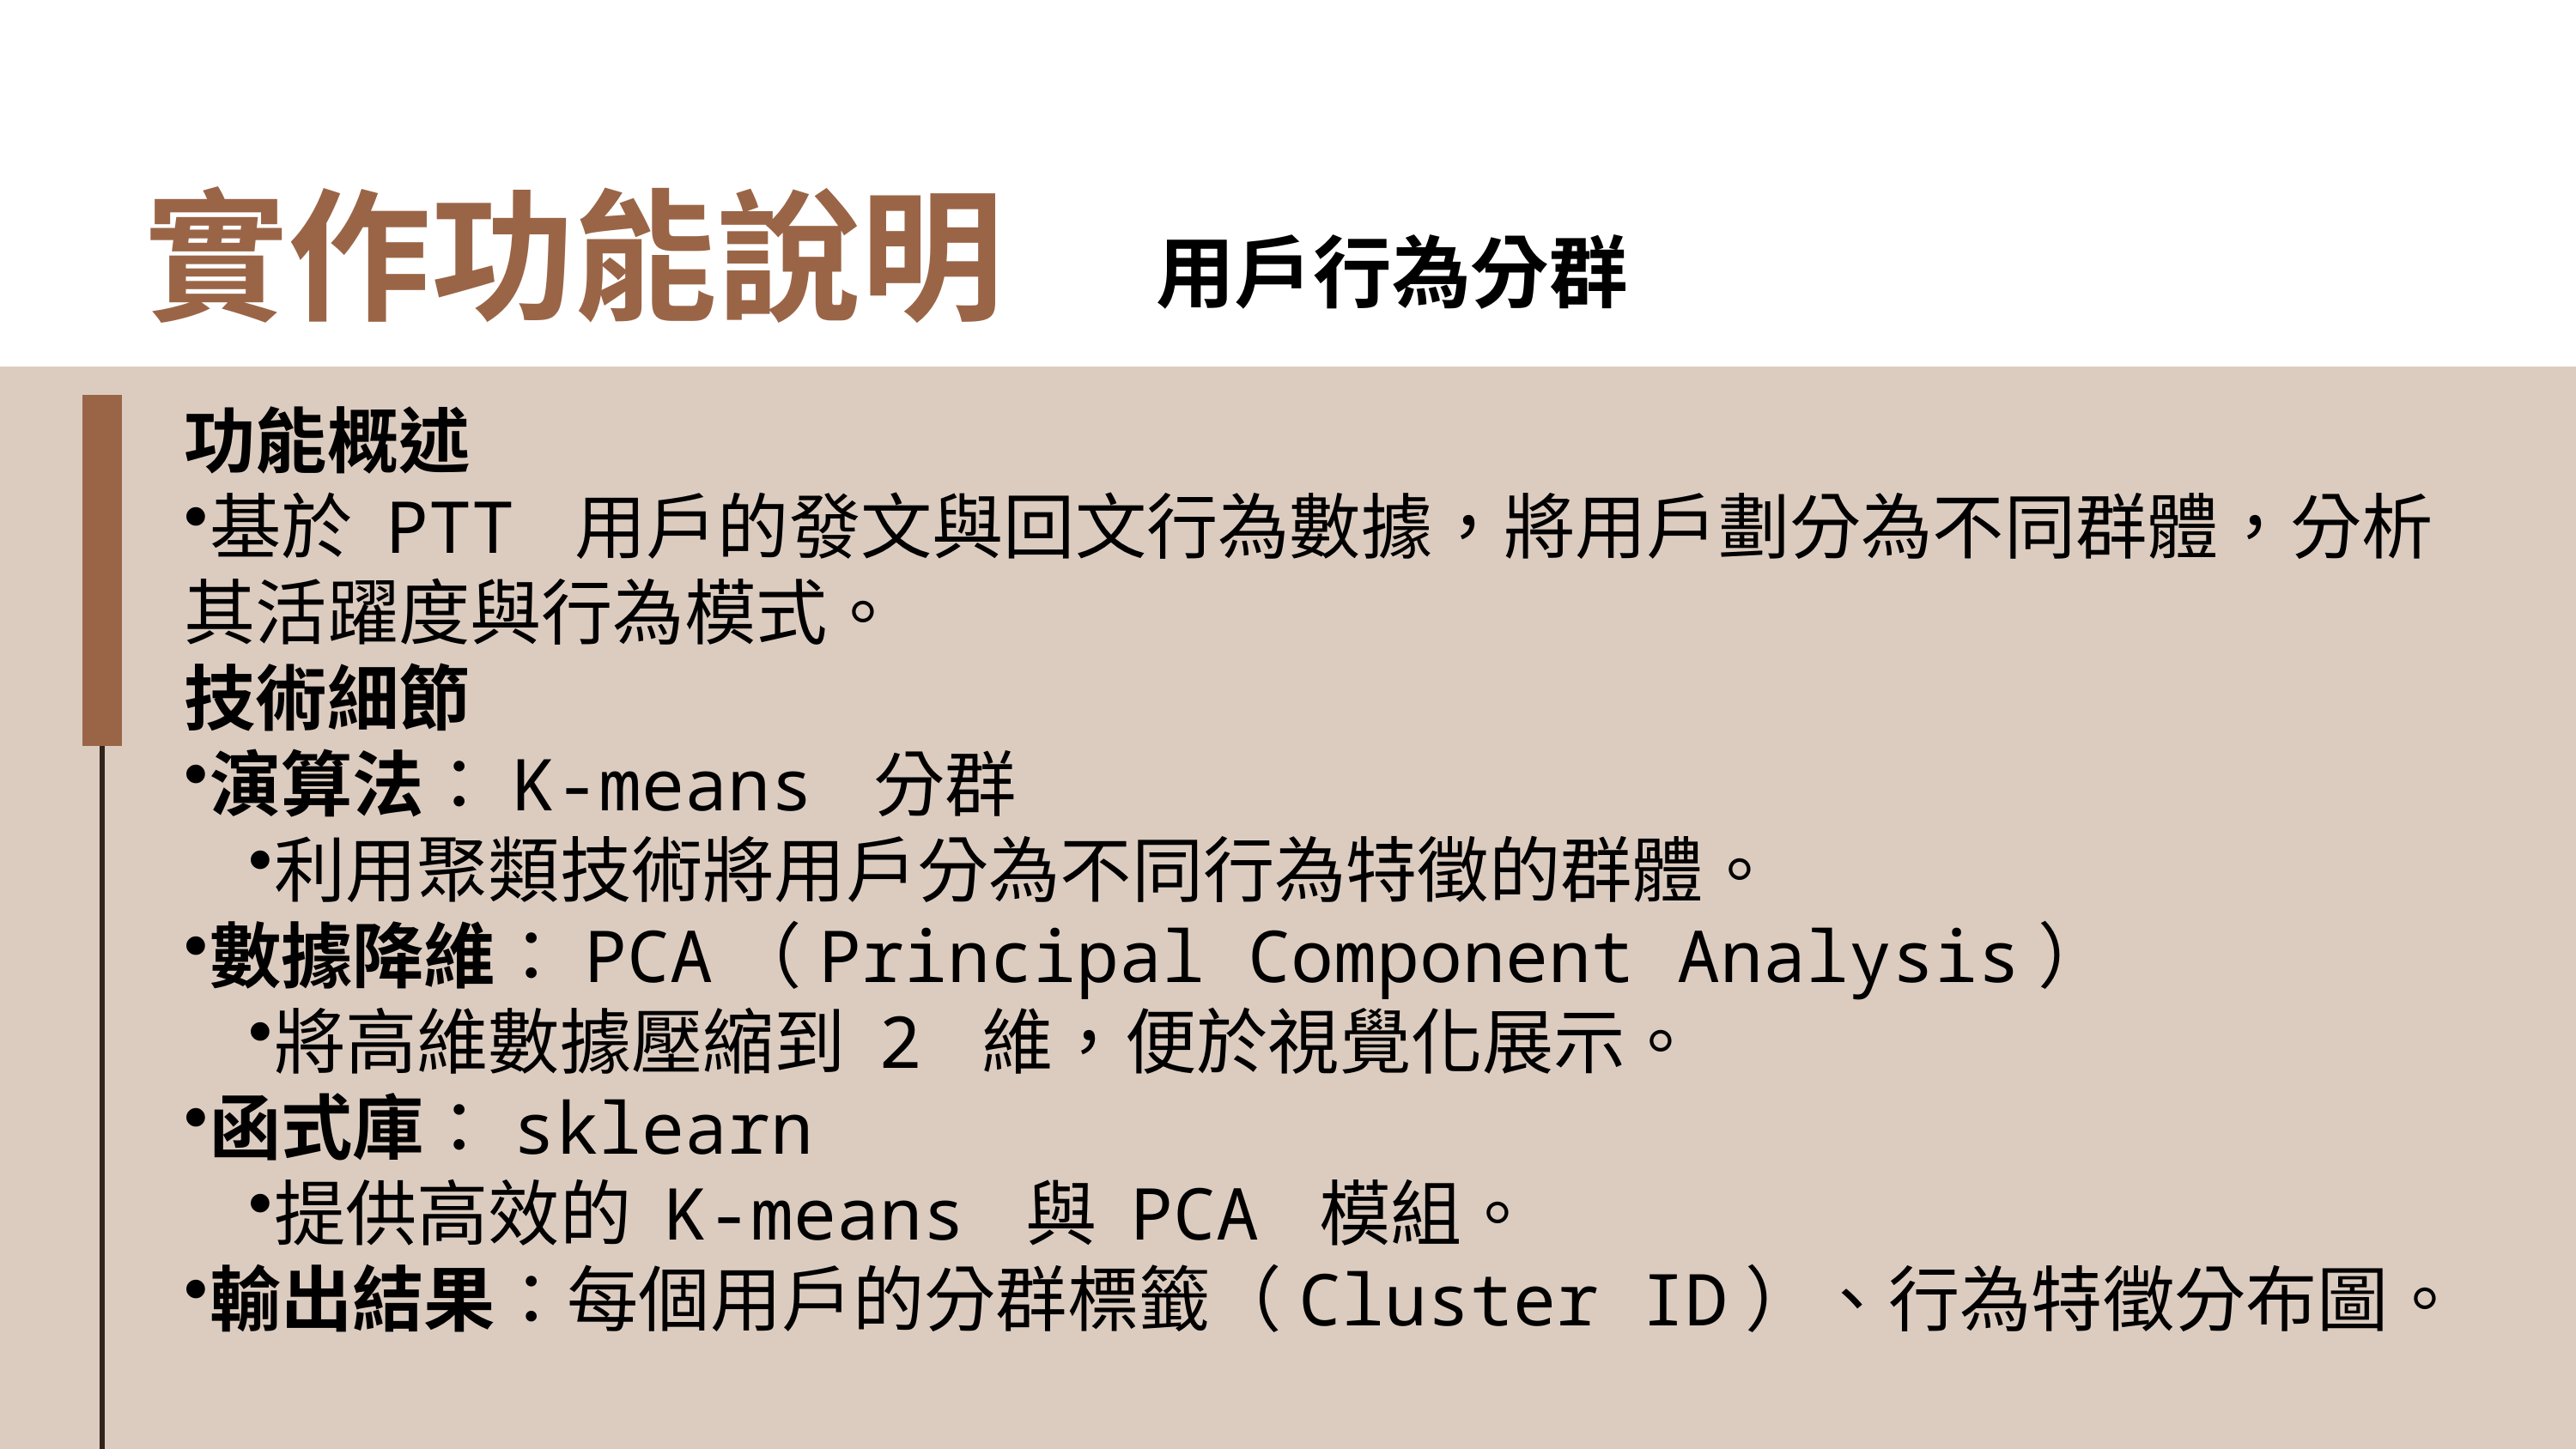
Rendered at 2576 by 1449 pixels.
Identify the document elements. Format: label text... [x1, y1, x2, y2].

text_box 功能概述 基於 PTT 用戶的發文與回文行為數據，將用戶劃分為不同群體，分析其活躍度與行為模式。 技術細節 演算法：K-means 分群 利用聚類技術將用戶分為不同行為特徵的群體。 數據降維：PCA（Principal Component Analysis） 將高維數據壓縮到 2 維，便於視覺化展示。 函式庫：sklearn 提供高效的 K-means 與 PCA 模組。 輸出結果：每個用戶的分群標籤（Cluster ID）、行為特徵分布圖。 [171, 390, 2507, 1433]
text_box [0, 367, 2576, 1449]
text_box 用戶行為分群 [1143, 216, 2432, 324]
text_box 實作功能說明 [144, 166, 1475, 338]
